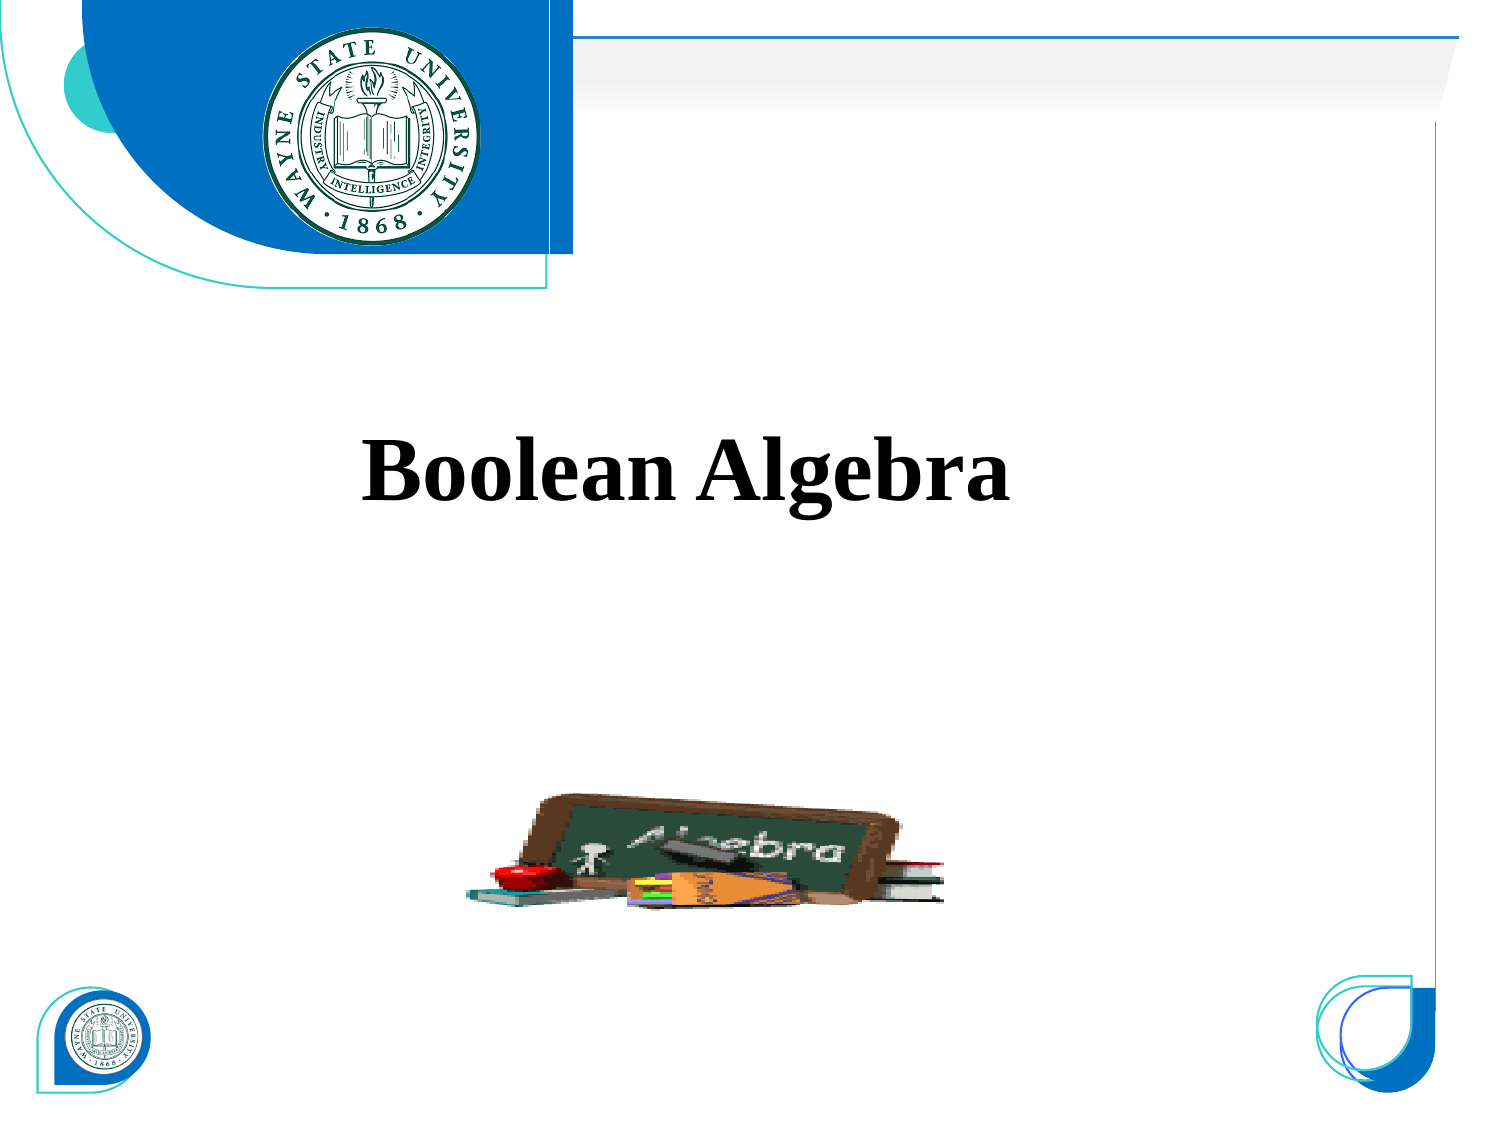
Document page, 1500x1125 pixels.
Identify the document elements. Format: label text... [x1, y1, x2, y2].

picture [64, 998, 143, 1075]
text_box [550, 0, 574, 256]
text_box [1355, 986, 1437, 1084]
text_box Boolean Algebra [346, 401, 1047, 527]
picture [462, 793, 957, 911]
text_box [80, 0, 549, 256]
picture [262, 27, 481, 246]
text_box [0, 0, 548, 290]
text_box [1315, 974, 1413, 1072]
